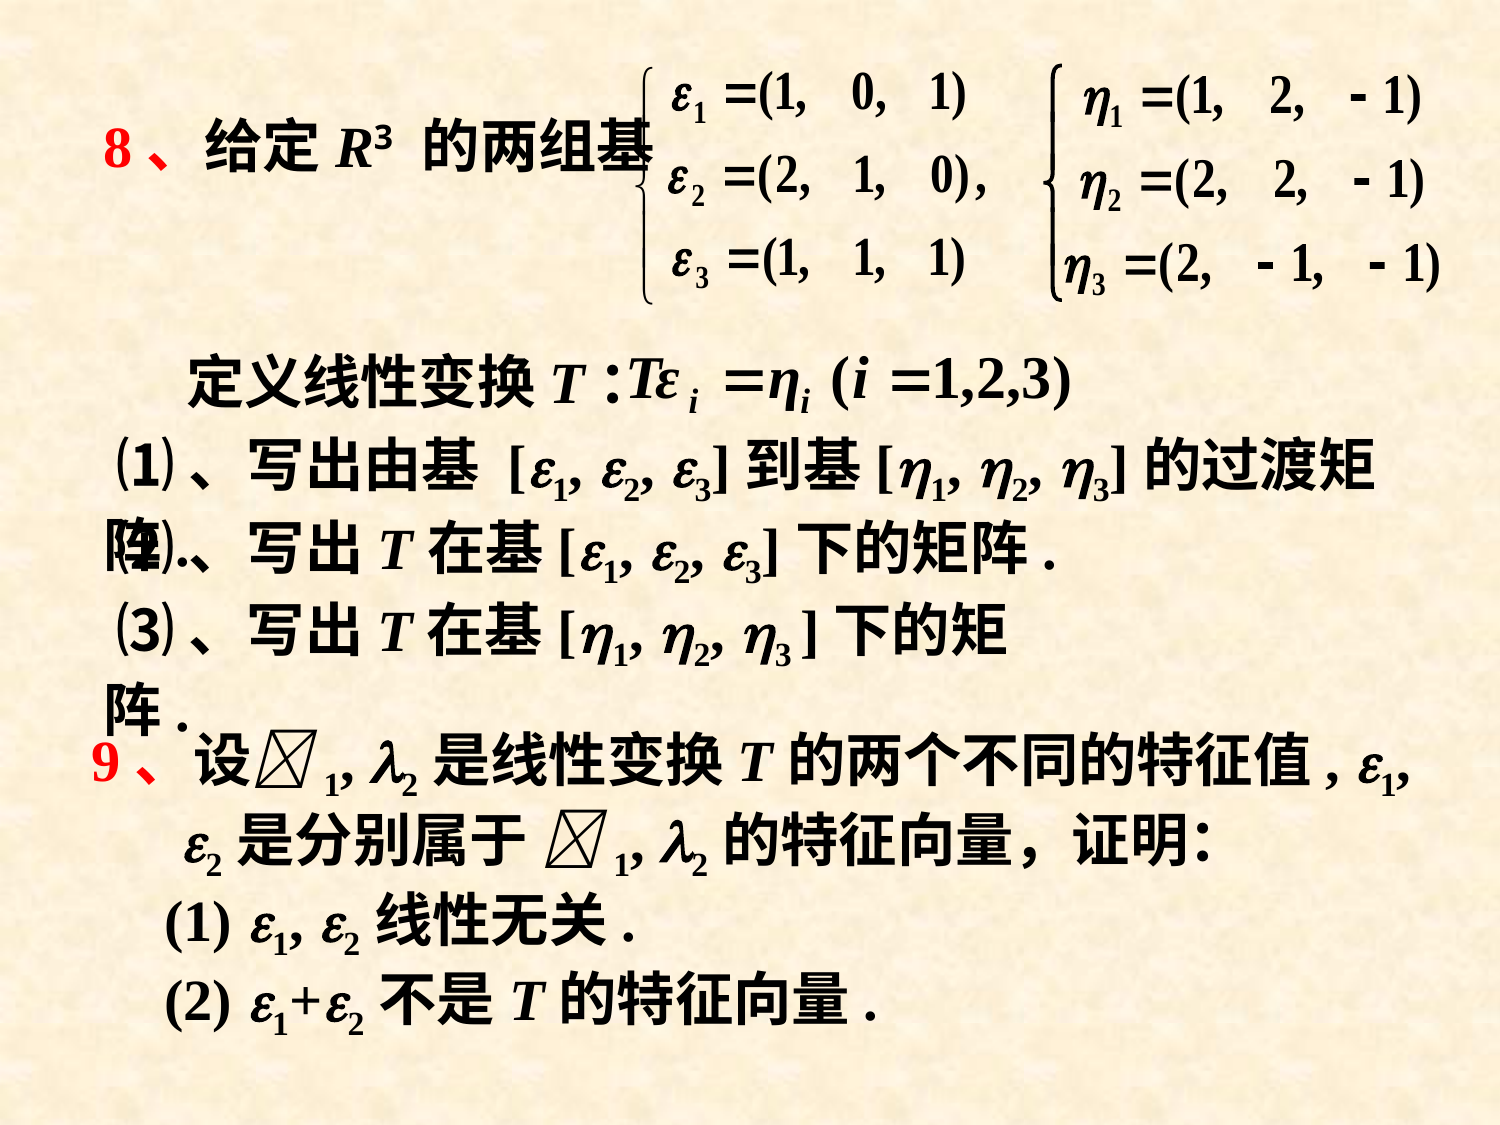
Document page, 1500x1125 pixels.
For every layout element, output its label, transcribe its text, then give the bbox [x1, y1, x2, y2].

text_box 定义线性变换T： [171, 338, 617, 420]
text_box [619, 337, 1081, 430]
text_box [1033, 52, 1448, 315]
text_box ⑶、写出T在基[1, 2, 3 ]下的矩阵. [88, 586, 1105, 716]
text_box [624, 54, 686, 318]
text_box 9、设1, 2是线性变换T的两个不同的特征值, 1, 2是分别属于 1, 2的特征向量，证明： (1) 1, 2线性无关. (2) 1+2不是T的特征向量. [76, 716, 1471, 1050]
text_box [659, 54, 996, 303]
picture [0, 0, 1500, 1125]
text_box ⑵、写出T在基[1, 2, 3]下的矩阵. [88, 503, 1226, 598]
text_box 8、给定R3 的两组基 [88, 101, 619, 232]
text_box ⑴、写出由基 [1, 2, 3]到基[1, 2, 3]的过渡矩阵. [88, 420, 1447, 586]
